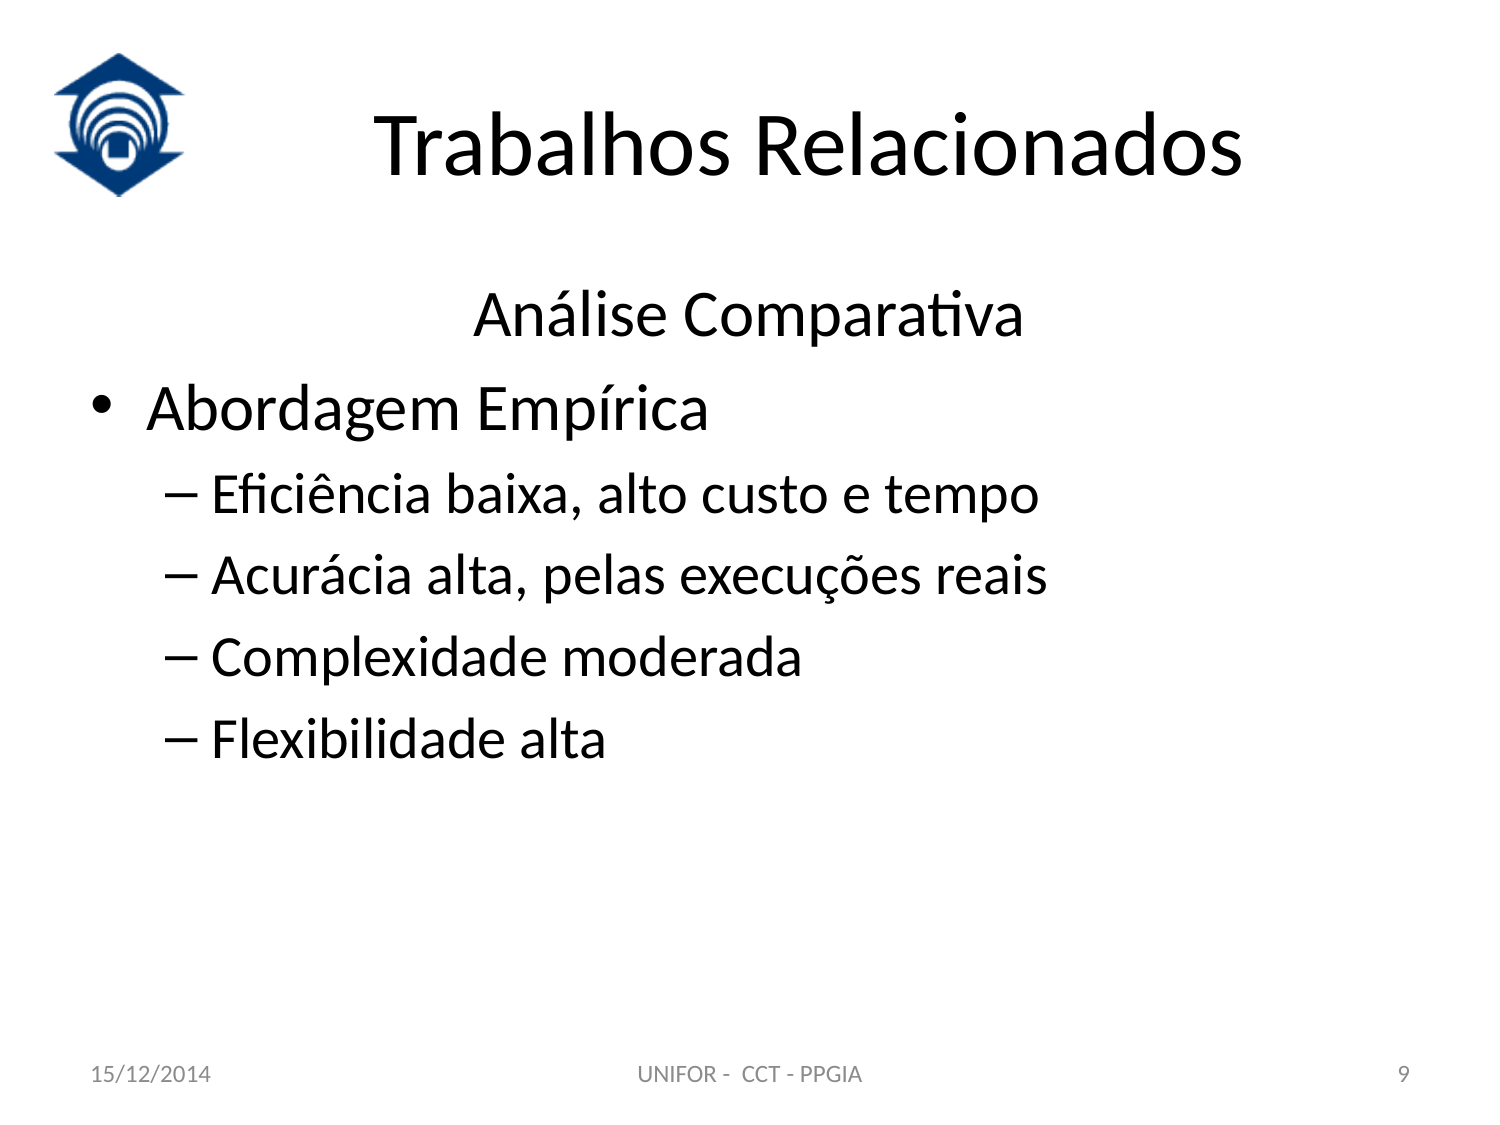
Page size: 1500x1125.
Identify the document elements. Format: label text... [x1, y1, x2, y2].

slide_number 9 [1074, 1042, 1425, 1103]
list Análise Comparativa Abordagem Empírica Eficiência baixa, alto custo e tempo Acurácia alta, pelas execuções reais Complexidade moderada Flexibilidade alta [75, 262, 1425, 1005]
footer UNIFOR - CCT - PPGIA [512, 1042, 988, 1103]
title Trabalhos Relacionados [194, 45, 1425, 233]
picture [52, 53, 195, 197]
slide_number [75, 1042, 425, 1103]
